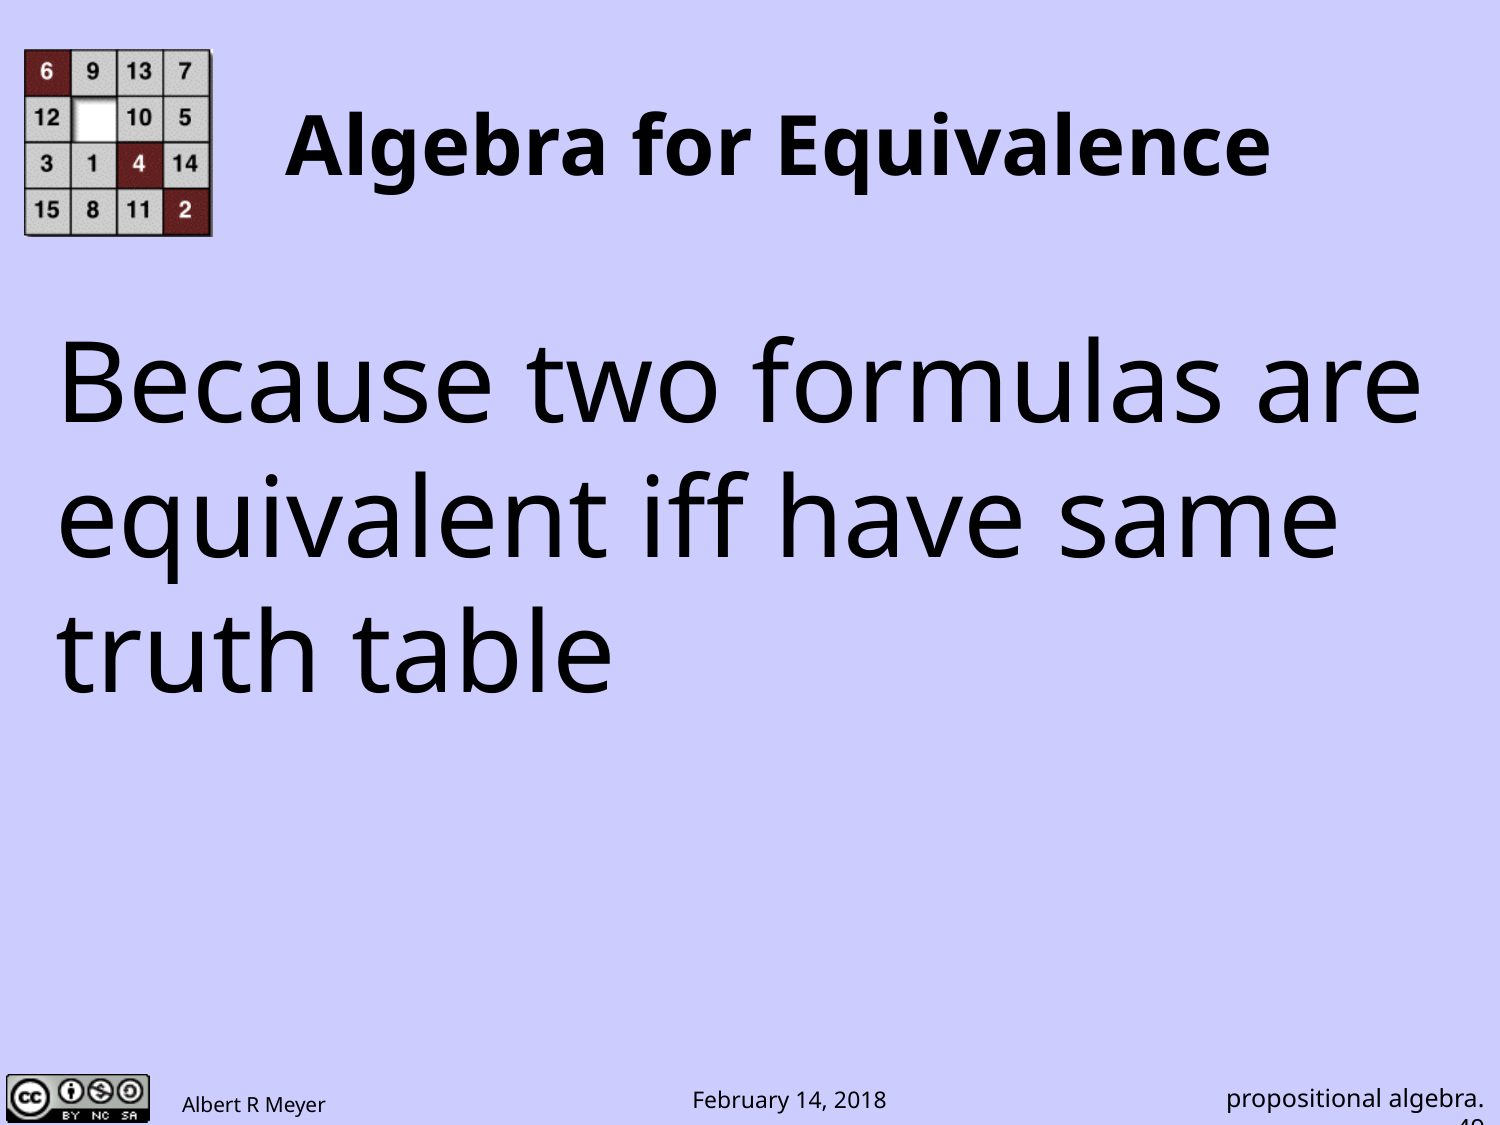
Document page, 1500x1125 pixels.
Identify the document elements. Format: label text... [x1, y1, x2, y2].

slide_number propositional algebra.49 [1187, 1074, 1500, 1121]
picture [6, 1074, 150, 1123]
text_box Because two formulas are equivalent iff have same truth table [40, 303, 1500, 723]
title Algebra for Equivalence [270, 59, 1386, 225]
picture [24, 49, 213, 237]
